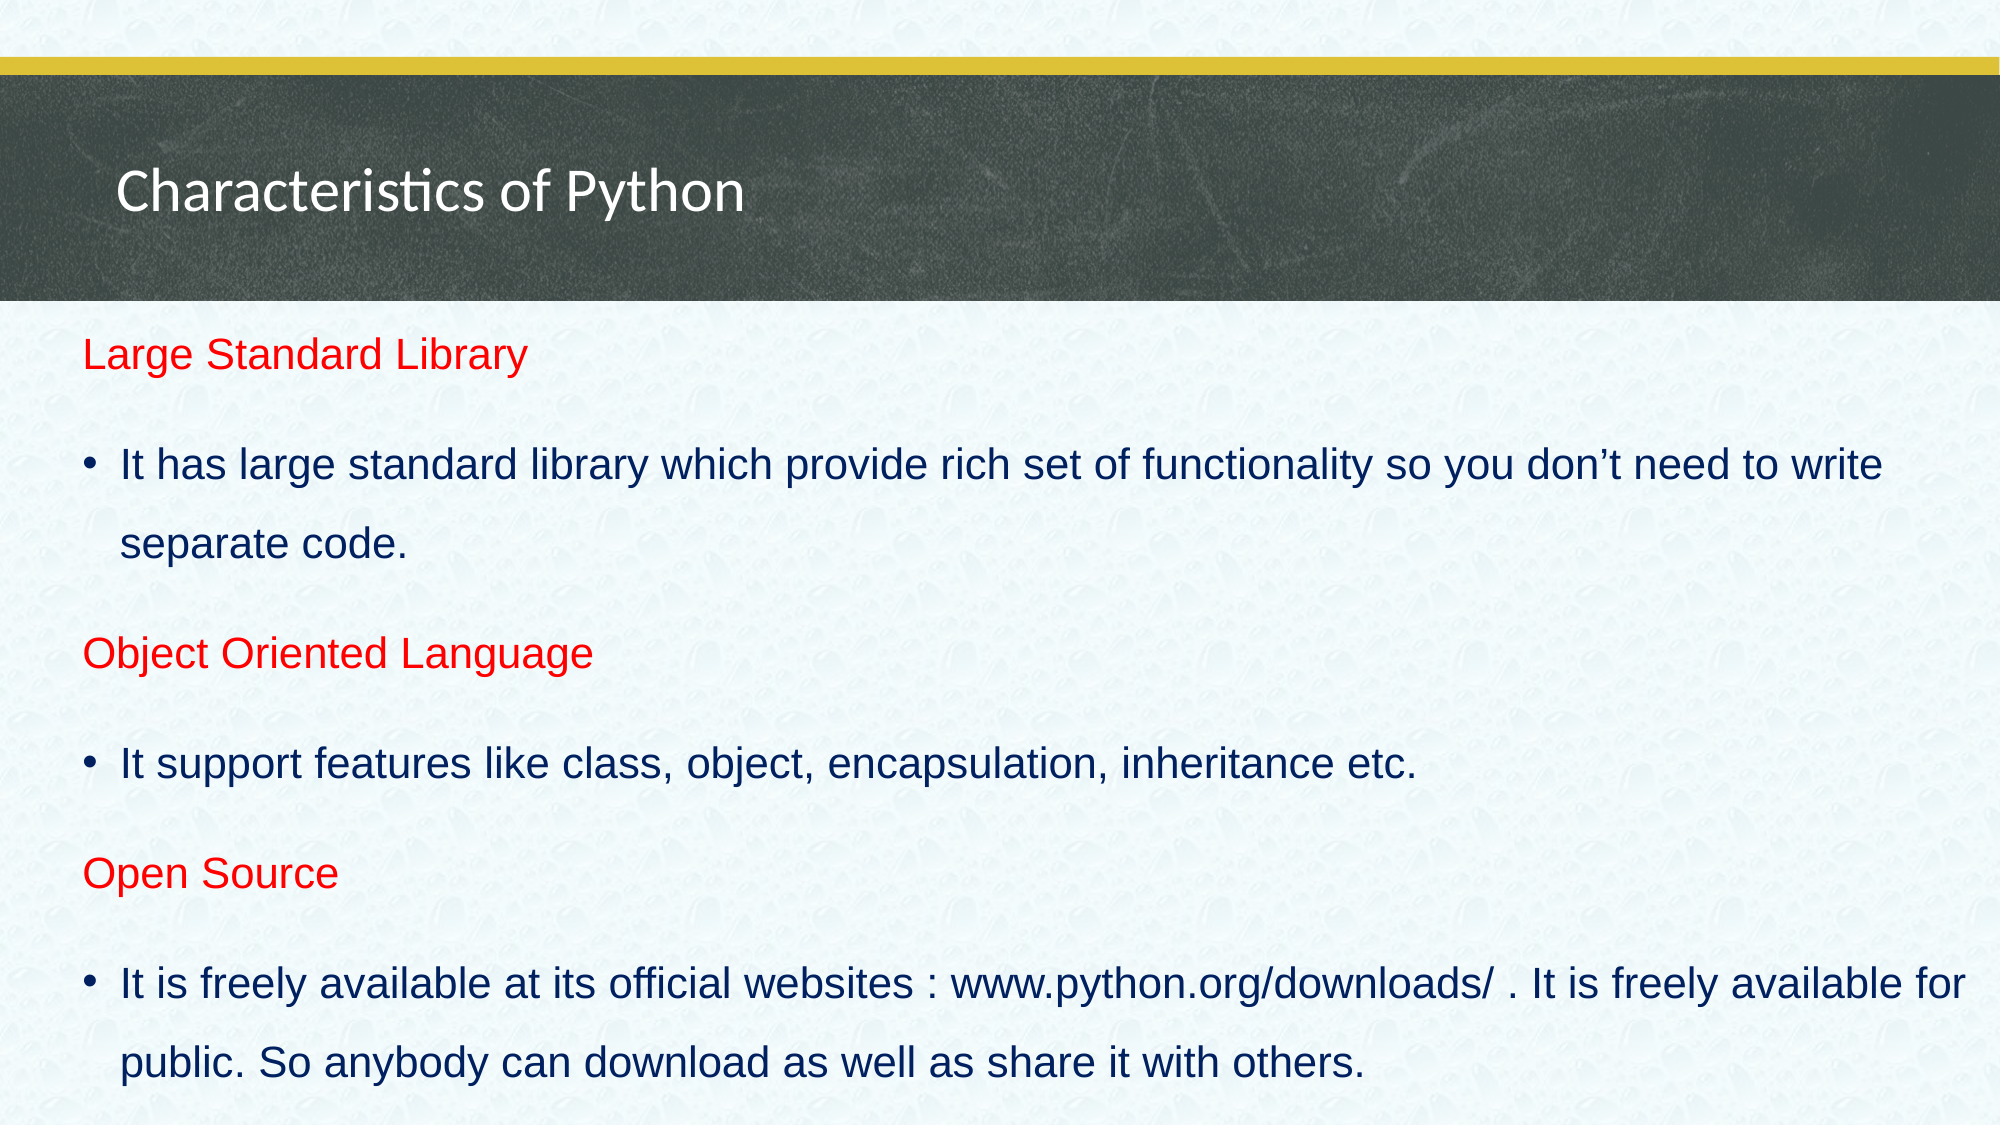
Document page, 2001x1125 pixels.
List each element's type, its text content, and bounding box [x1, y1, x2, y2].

list Large Standard Library It has large standard library which provide rich set of functionality so you don’t need to write separate code. Object Oriented Language It support features like class, object, encapsulation, inheritance etc. Open Source It is freely available at its official websites : www.python.org/downloads/ . It is freely available for public. So anybody can download as well as share it with others. [67, 292, 2000, 947]
picture [0, 75, 2000, 301]
title Characteristics of Python [101, 78, 1681, 292]
